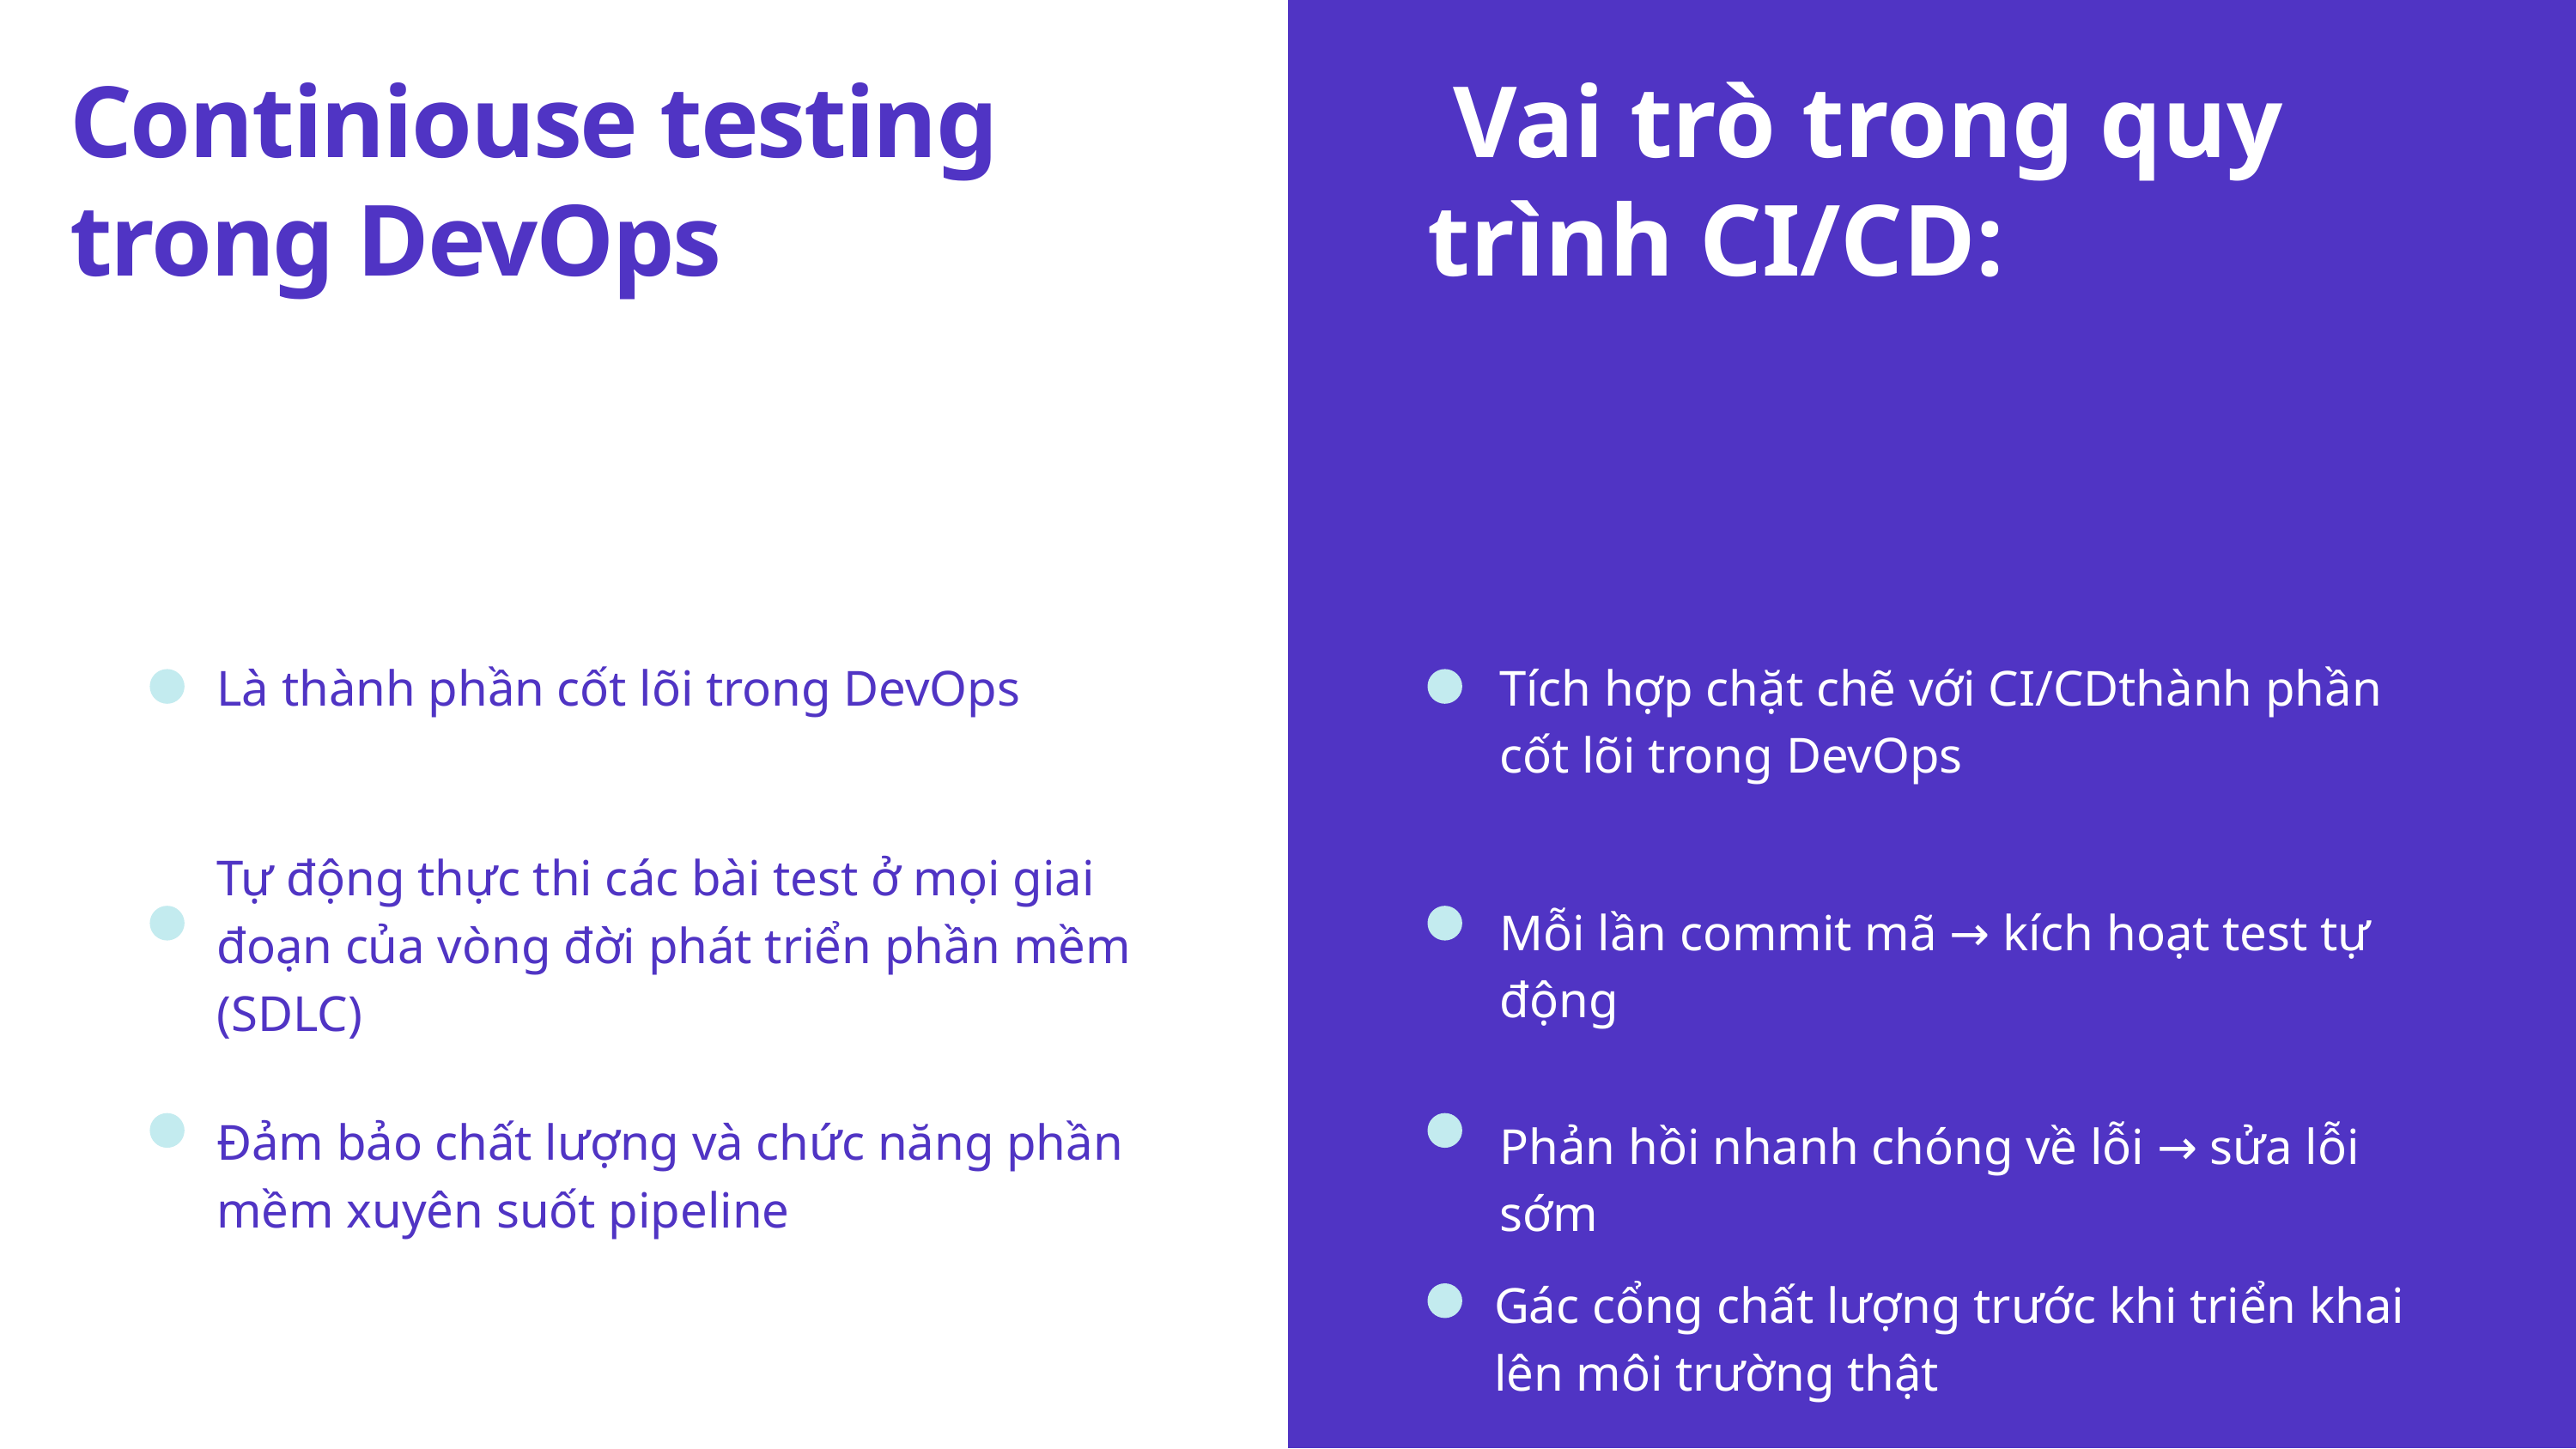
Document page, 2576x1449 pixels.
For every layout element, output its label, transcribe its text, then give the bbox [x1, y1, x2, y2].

text_box Continiouse testing trong DevOps [70, 59, 1079, 414]
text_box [1427, 669, 1463, 705]
text_box Đảm bảo chất lượng và chức năng phần mềm xuyên suốt pipeline [216, 1102, 1154, 1306]
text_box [186, 669, 193, 705]
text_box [1427, 905, 1463, 941]
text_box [1427, 1113, 1463, 1149]
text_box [149, 669, 185, 1149]
text_box Tự động thực thi các bài test ở mọi giai đoạn của vòng đời phát triển phần mềm (SDLC) [216, 838, 1154, 1102]
text_box Là thành phần cốt lõi trong DevOps [216, 647, 1154, 716]
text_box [1427, 1282, 1463, 1319]
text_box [1287, 0, 2576, 1449]
